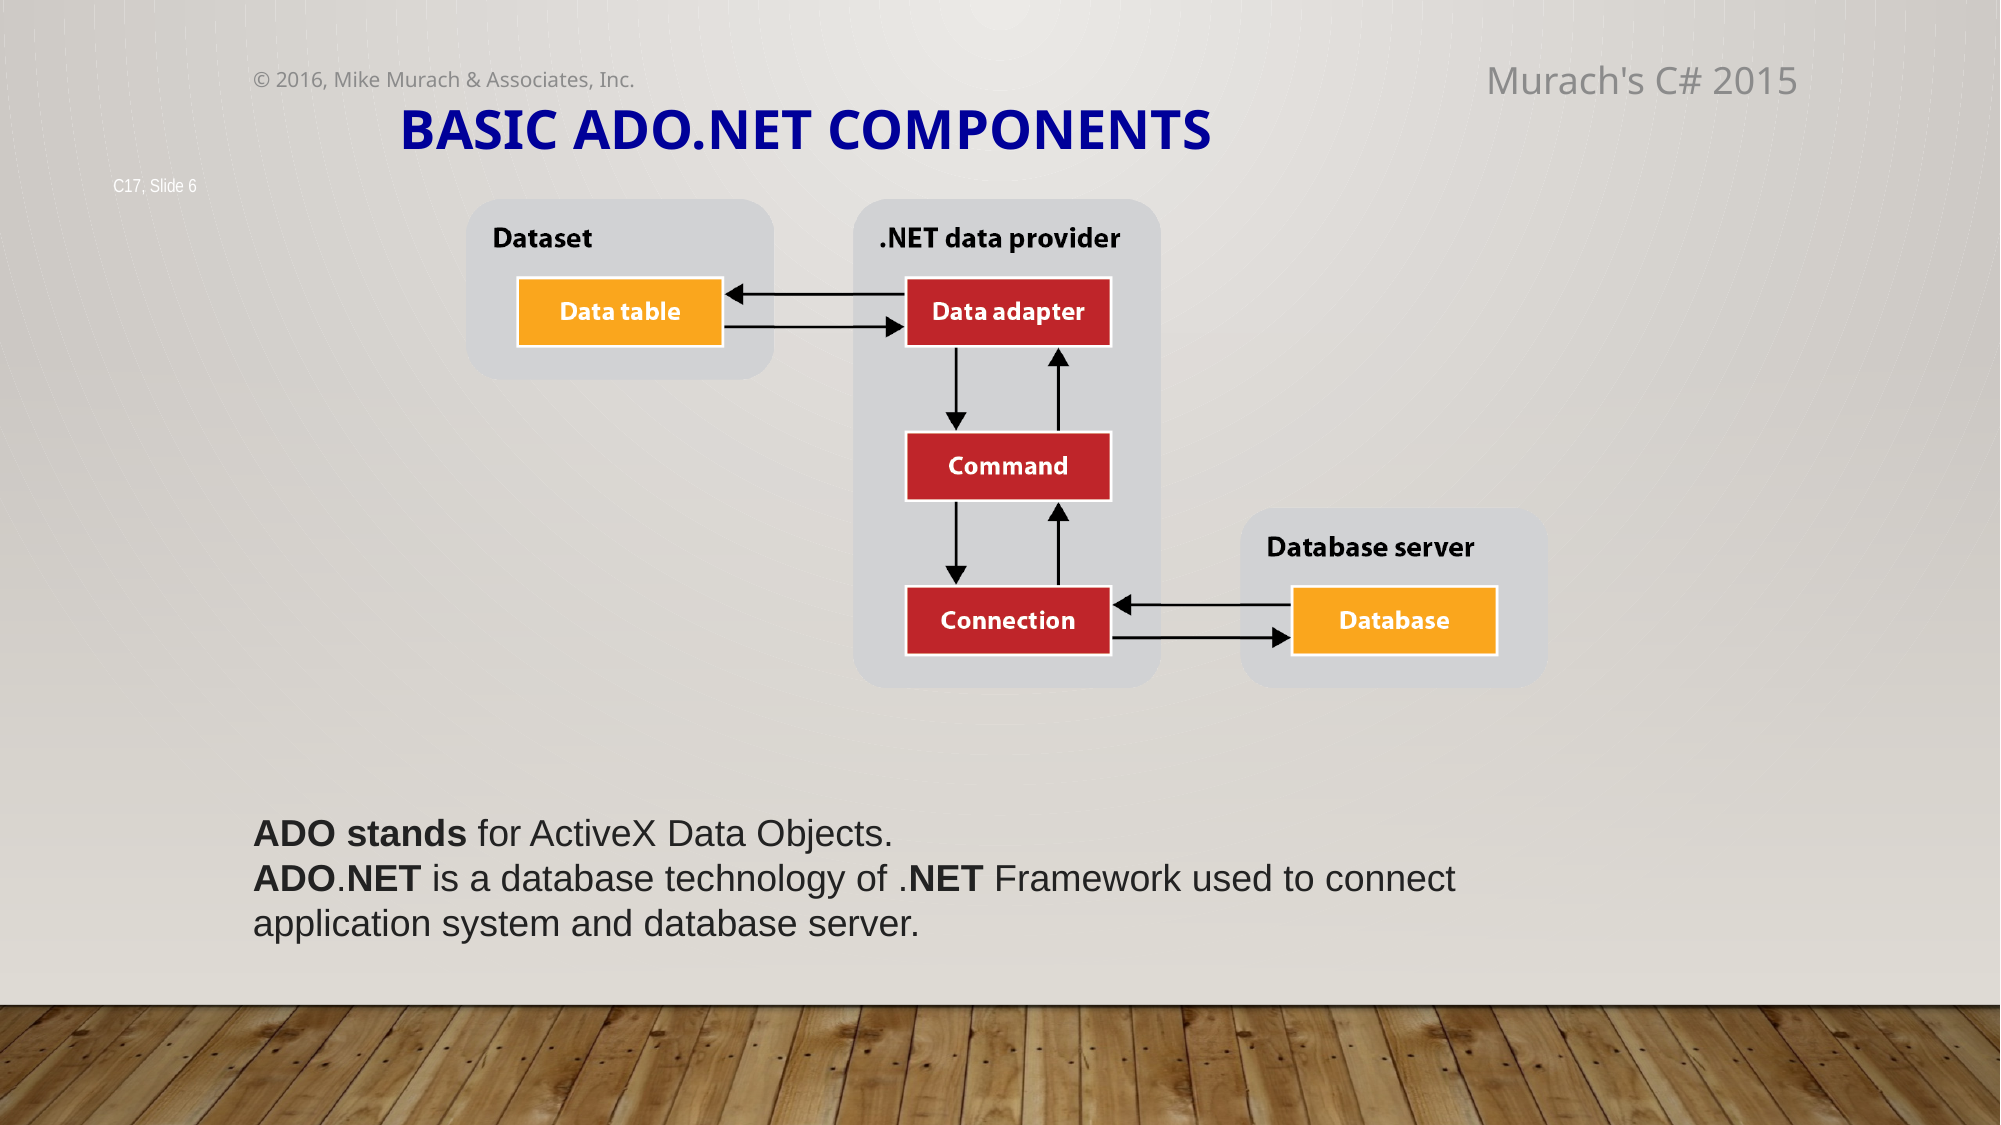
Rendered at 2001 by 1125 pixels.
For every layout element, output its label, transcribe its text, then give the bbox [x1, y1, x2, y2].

slide_number C17, Slide 6 [78, 131, 212, 214]
slide_number Murach's C# 2015 [1239, 54, 1814, 105]
picture [465, 199, 1548, 688]
picture [0, 1005, 2000, 1125]
text_box ADO stands for ActiveX Data Objects. ADO.NET is a database technology of .NET Framework used to connect application system and database server. [238, 801, 1633, 952]
title Basic ADO.NET components [399, 103, 1600, 163]
footer © 2016, Mike Murach & Associates, Inc. [238, 54, 1213, 105]
